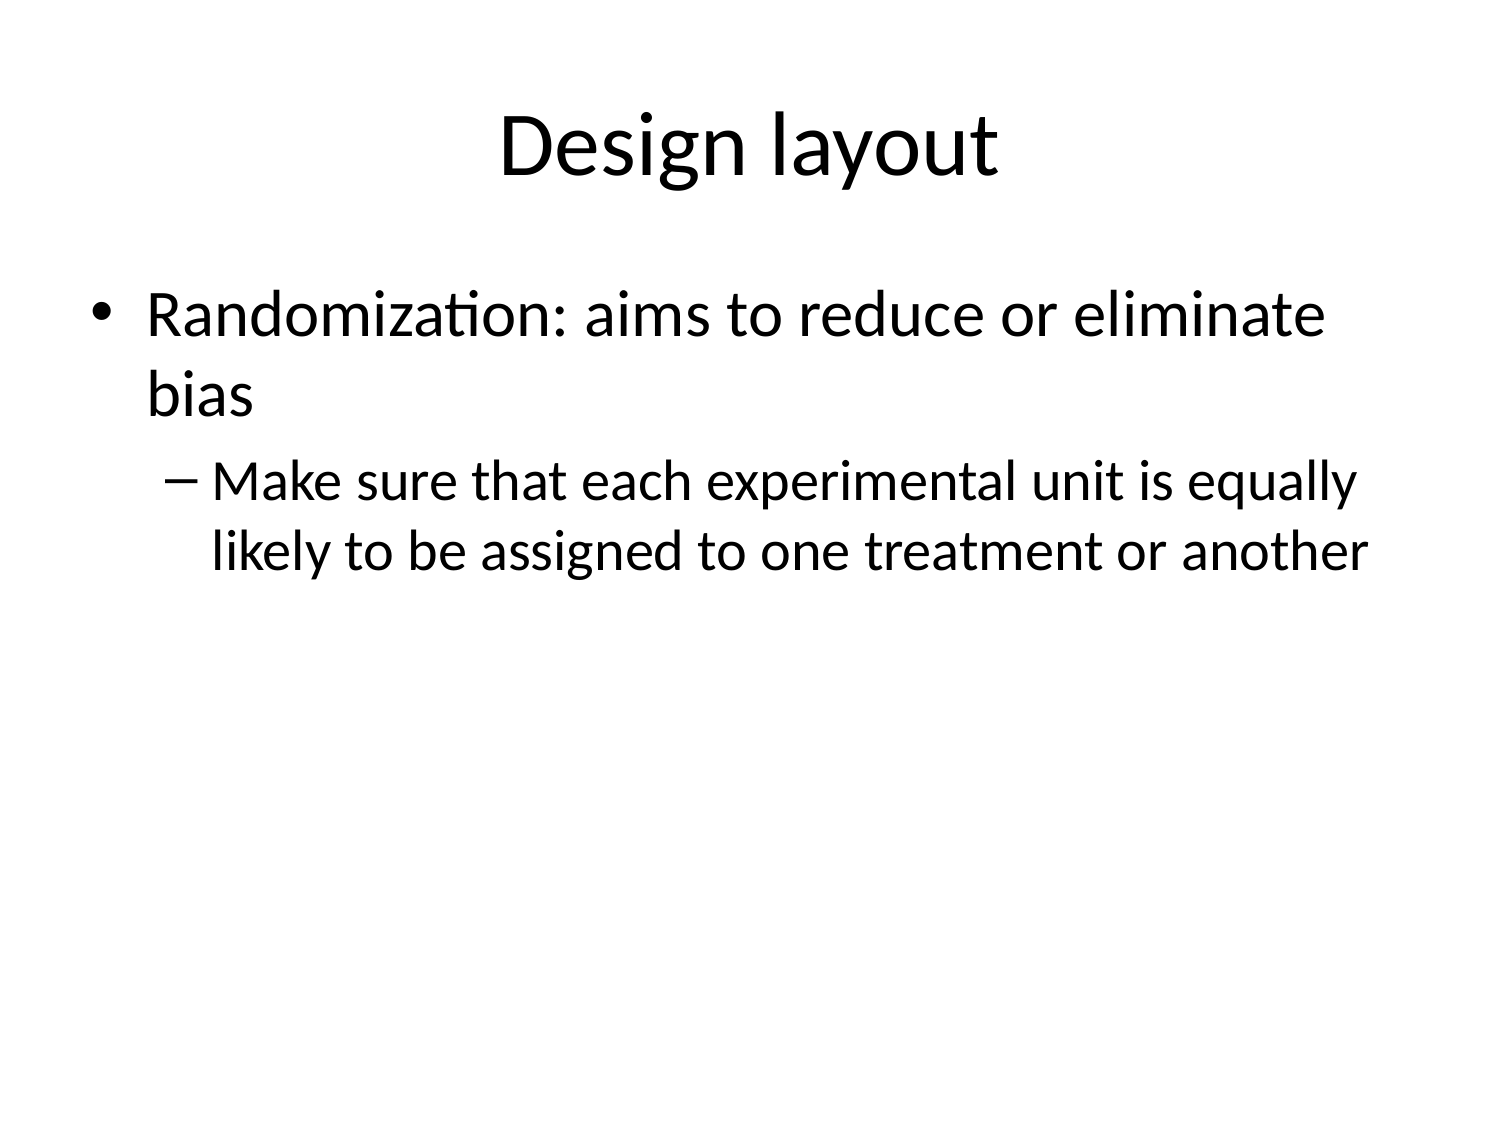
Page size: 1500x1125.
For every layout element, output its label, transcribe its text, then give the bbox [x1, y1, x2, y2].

list Randomization: aims to reduce or eliminate bias Make sure that each experimental unit is equally likely to be assigned to one treatment or another [75, 262, 1425, 1005]
title Design layout [75, 45, 1425, 233]
